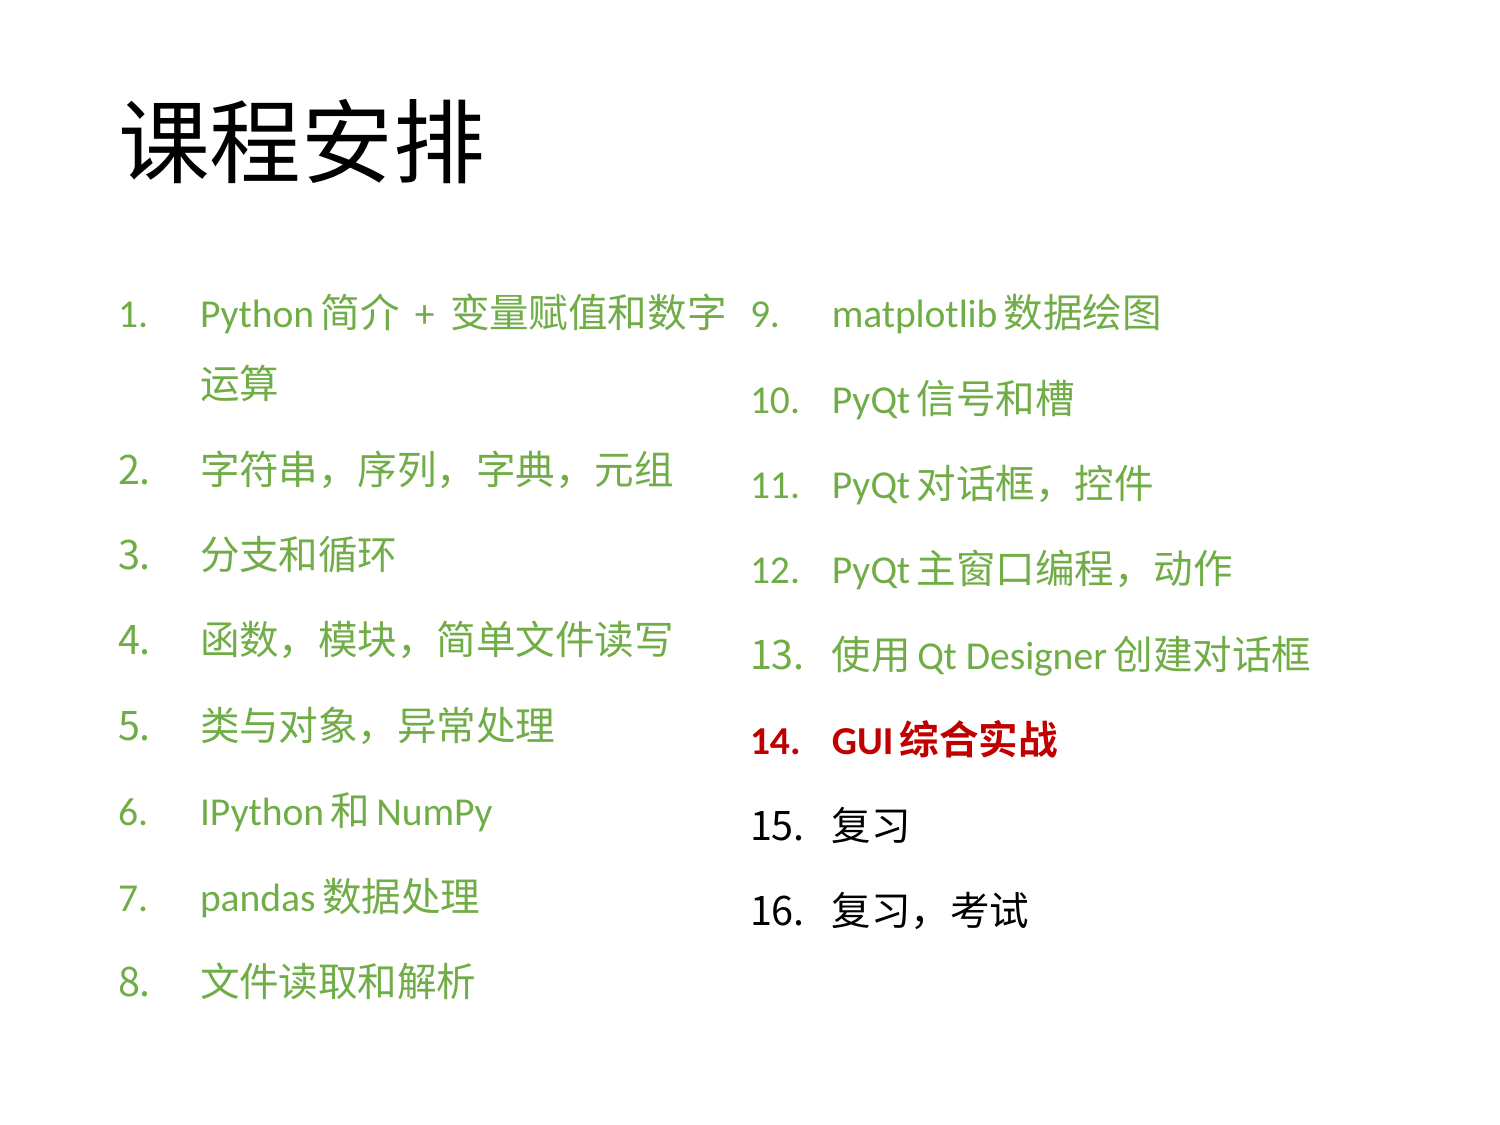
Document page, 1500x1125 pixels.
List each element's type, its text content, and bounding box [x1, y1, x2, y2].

title 课程安排 [103, 59, 1397, 235]
list Python简介 + 变量赋值和数字运算 字符串，序列，字典，元组 分支和循环 函数，模块，简单文件读写 类与对象，异常处理 IPython和NumPy pandas数据处理 文件读取和解析 matplotlib数据绘图 PyQt信号和槽 PyQt对话框，控件 PyQt主窗口编程，动作 使用Qt Designer创建对话框 GUI综合实战 复习 复习，考试 [103, 256, 1397, 1014]
